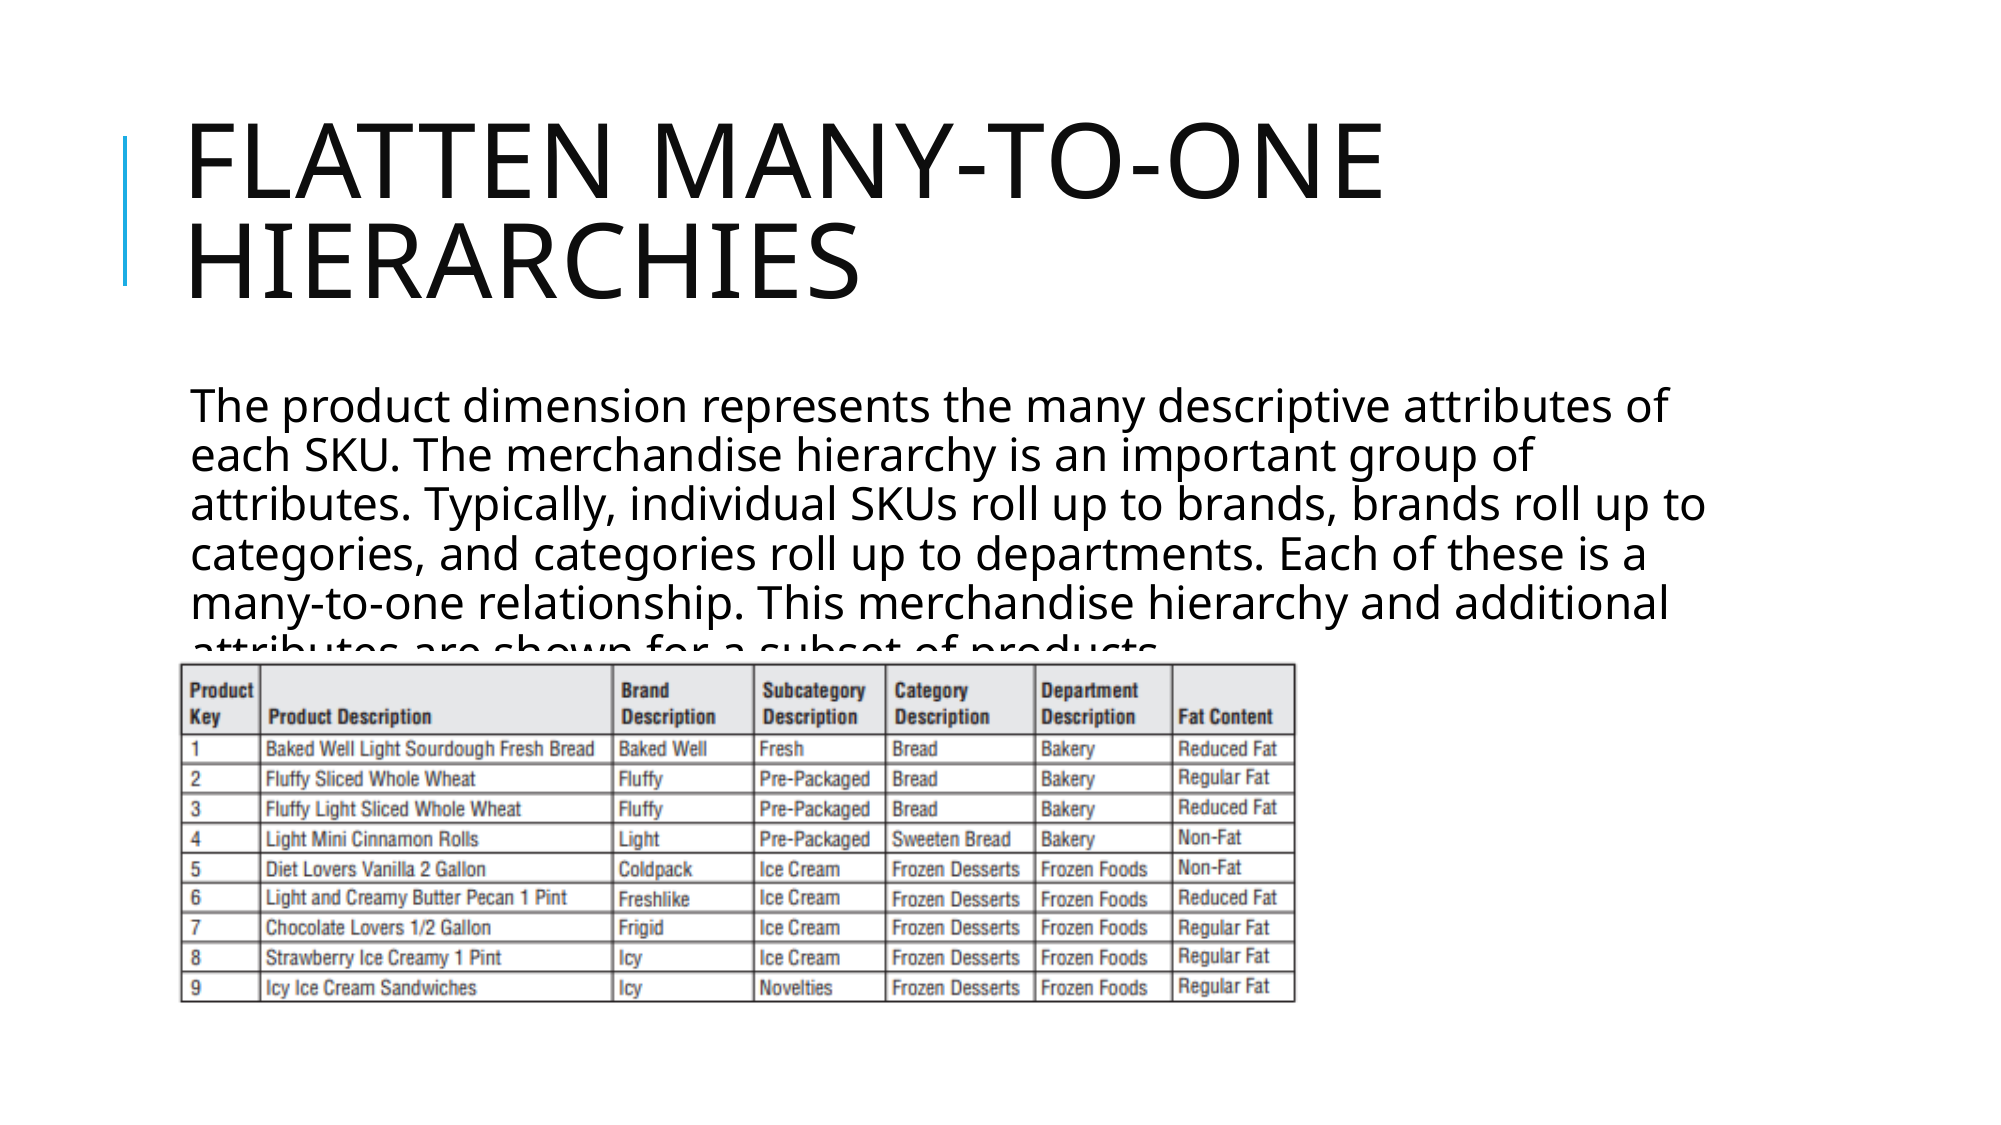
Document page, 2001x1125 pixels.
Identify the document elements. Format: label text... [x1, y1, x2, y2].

list The product dimension represents the many descriptive attributes of each SKU. The merchandise hierarchy is an important group of attributes. Typically, individual SKUs roll up to brands, brands roll up to categories, and categories roll up to departments. Each of these is a many-to-one relationship. This merchandise hierarchy and additional attributes are shown for a subset of products [168, 375, 1763, 1035]
picture [167, 651, 1311, 1018]
title Flatten Many-to-One Hierarchies [168, 96, 1763, 342]
